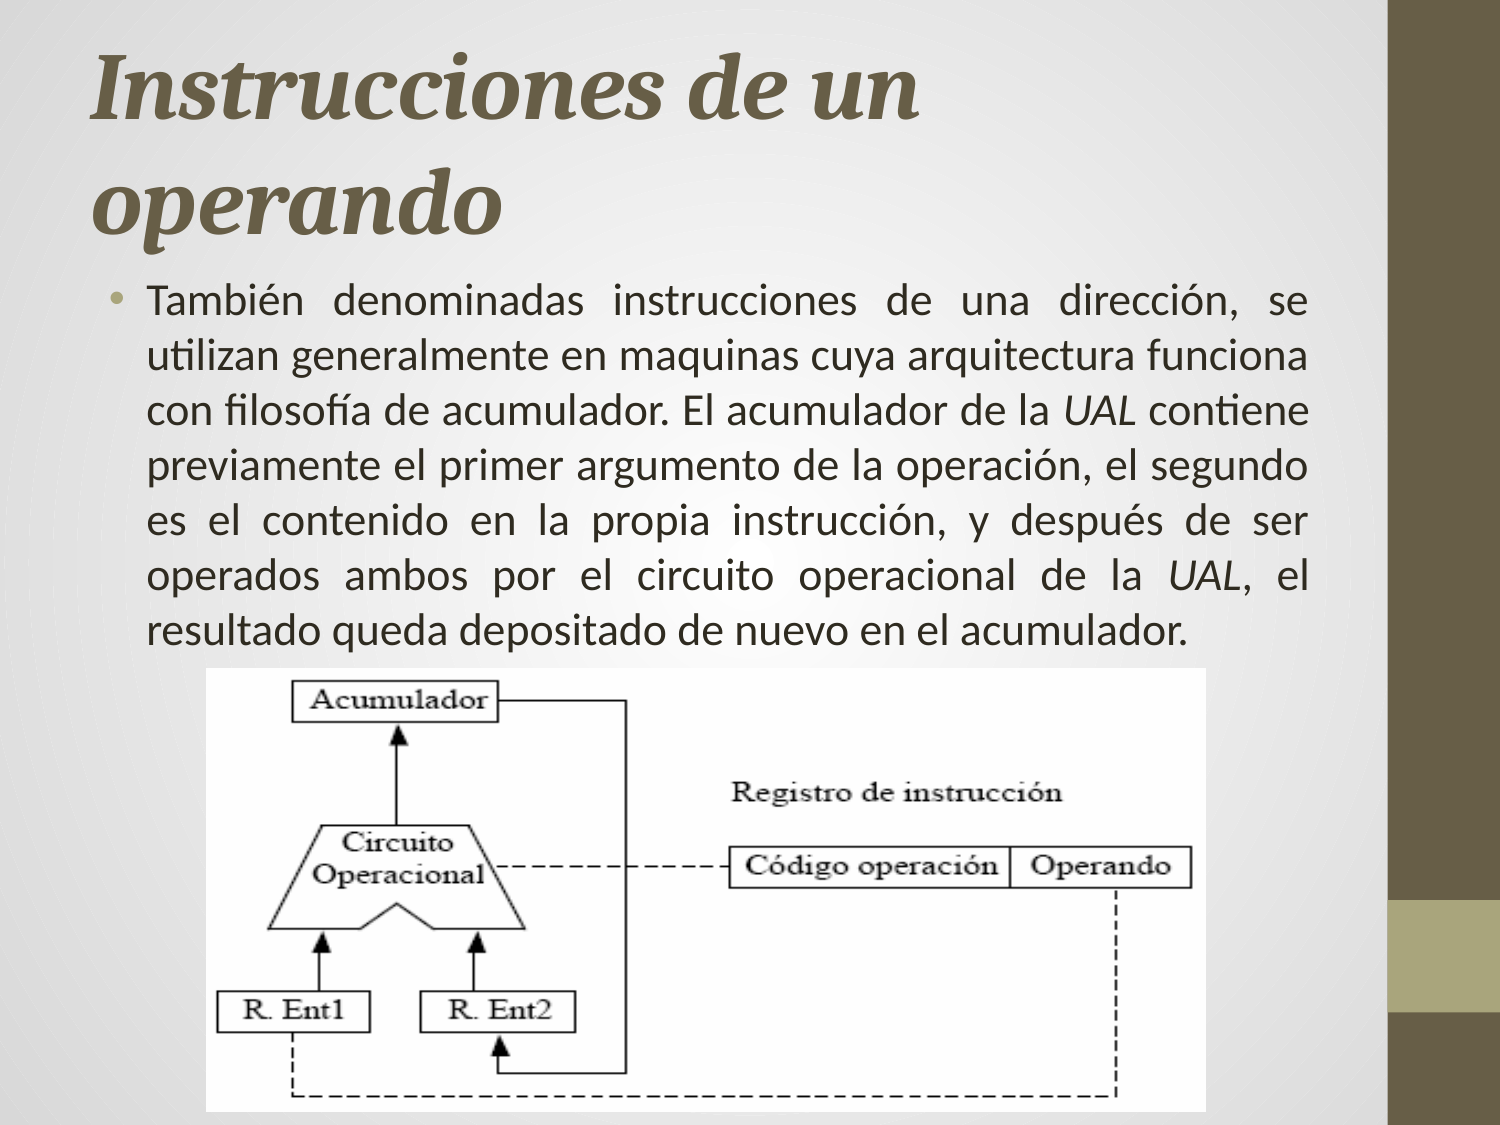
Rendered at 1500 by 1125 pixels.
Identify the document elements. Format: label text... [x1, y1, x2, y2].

list También denominadas instrucciones de una dirección, se utilizan generalmente en maquinas cuya arquitectura funciona con filosofía de acumulador. El acumulador de la UAL contiene previamente el primer argumento de la operación, el segundo es el contenido en la propia instrucción, y después de ser operados ambos por el circuito operacional de la UAL, el resultado queda depositado de nuevo en el acumulador. [75, 262, 1325, 1050]
picture [206, 668, 1206, 1112]
title Instrucciones de un operando [75, 45, 1325, 233]
